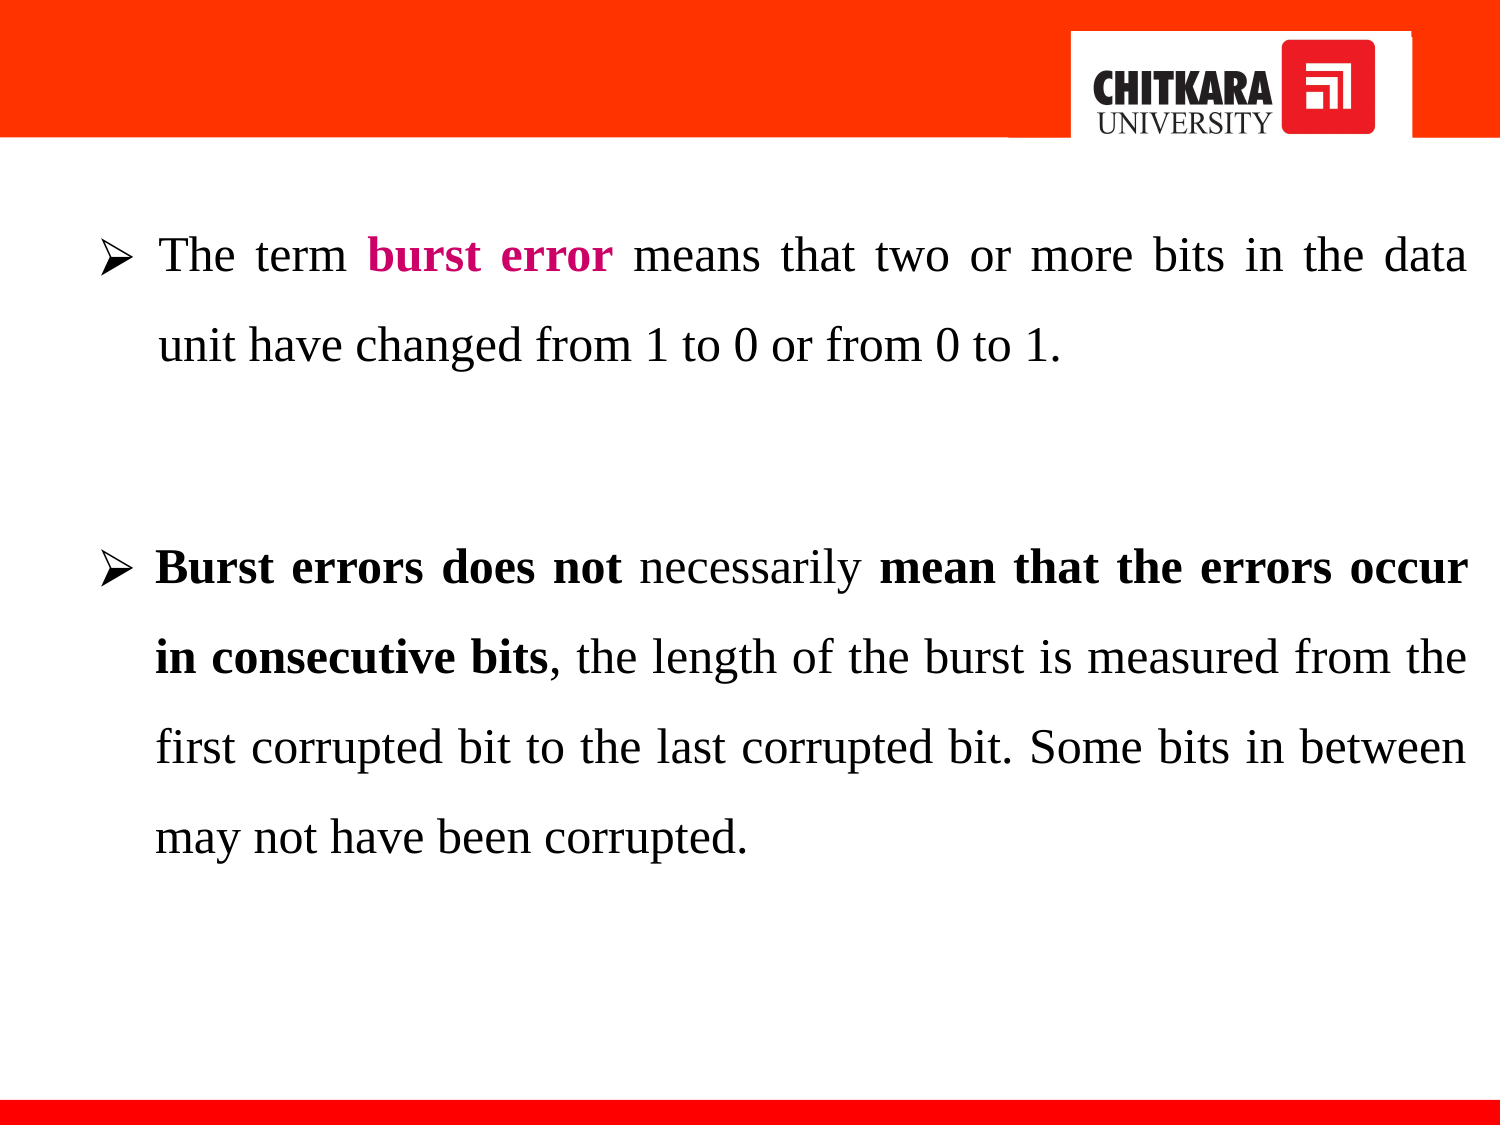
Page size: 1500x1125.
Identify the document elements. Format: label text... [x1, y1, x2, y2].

picture [1074, 37, 1390, 138]
list The term burst error means that two or more bits in the data unit have changed from 1 to 0 or from 0 to 1. Burst errors does not necessarily mean that the errors occur in consecutive bits, the length of the burst is measured from the first corrupted bit to the last corrupted bit. Some bits in between may not have been corrupted. [98, 191, 1469, 960]
